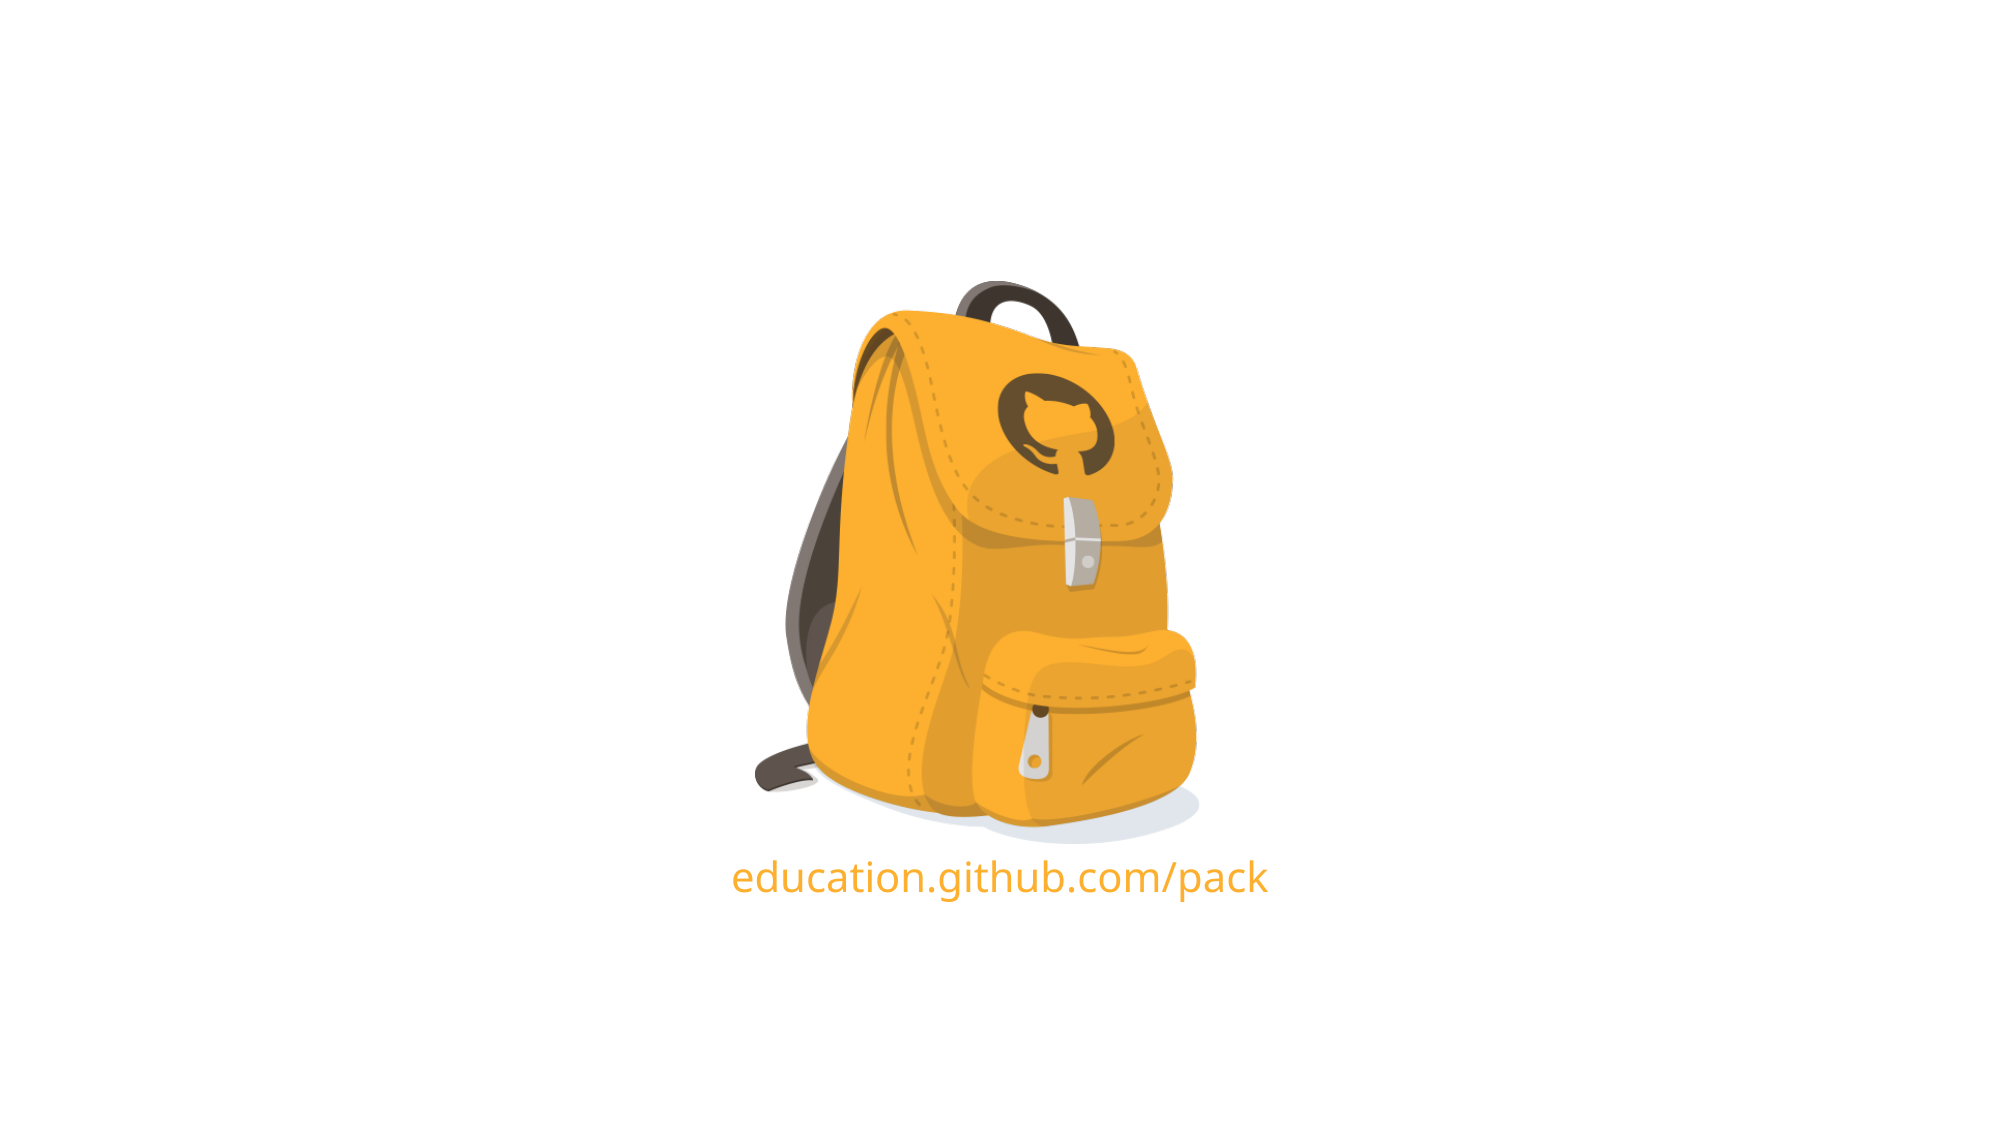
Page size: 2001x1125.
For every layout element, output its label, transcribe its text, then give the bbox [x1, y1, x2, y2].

picture [755, 281, 1245, 844]
text_box education.github.com/pack [716, 843, 1284, 909]
